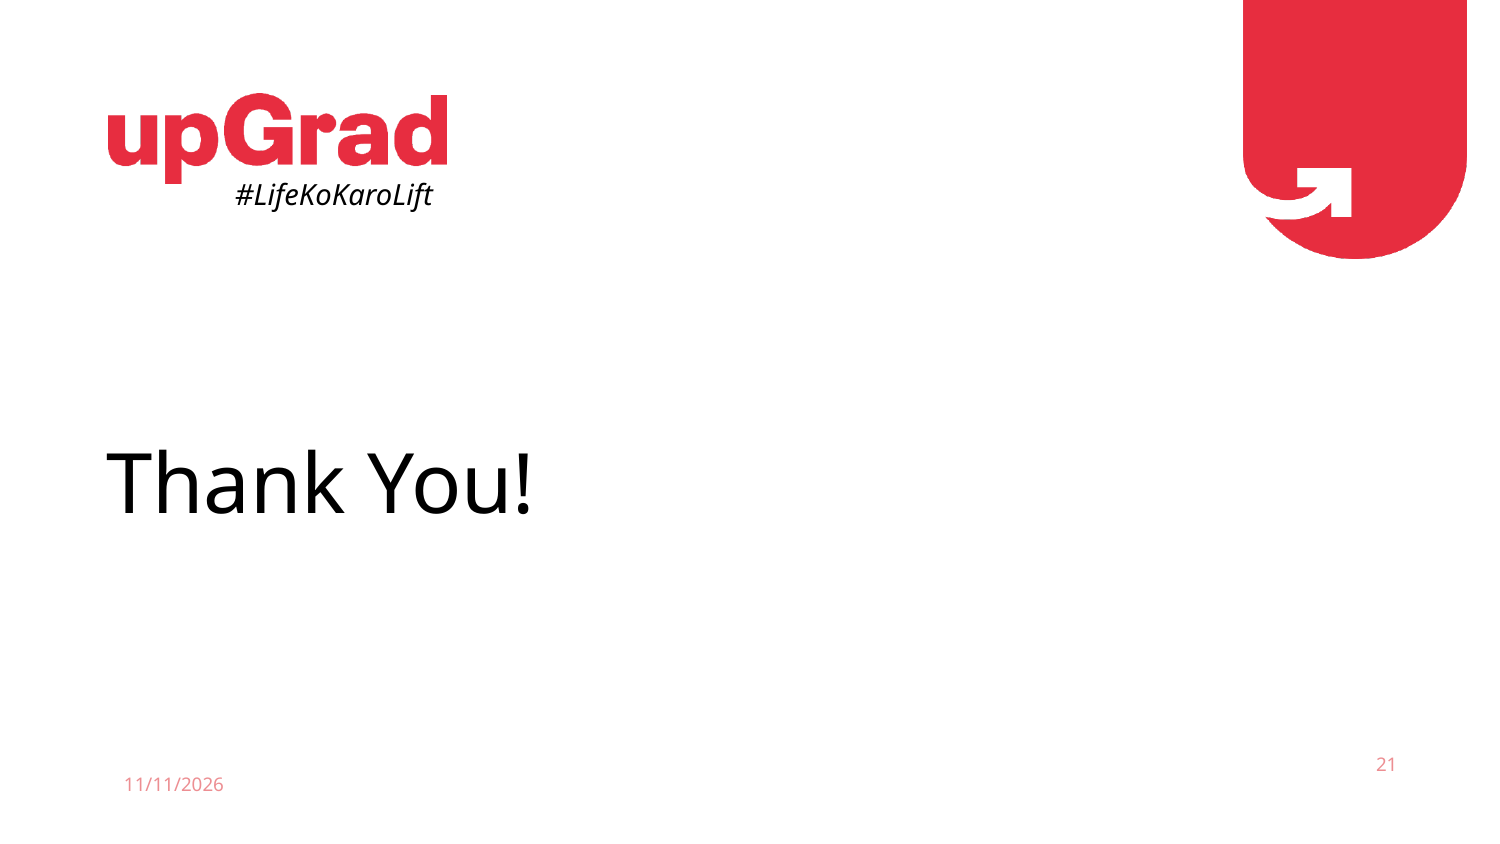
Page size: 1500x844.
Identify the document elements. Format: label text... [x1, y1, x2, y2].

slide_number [108, 763, 447, 809]
text_box Thank You! [91, 346, 1223, 540]
picture [108, 93, 447, 184]
picture [1243, 0, 1467, 259]
text_box #LifeKoKaroLift [189, 117, 462, 333]
slide_number 21 [1075, 740, 1413, 786]
